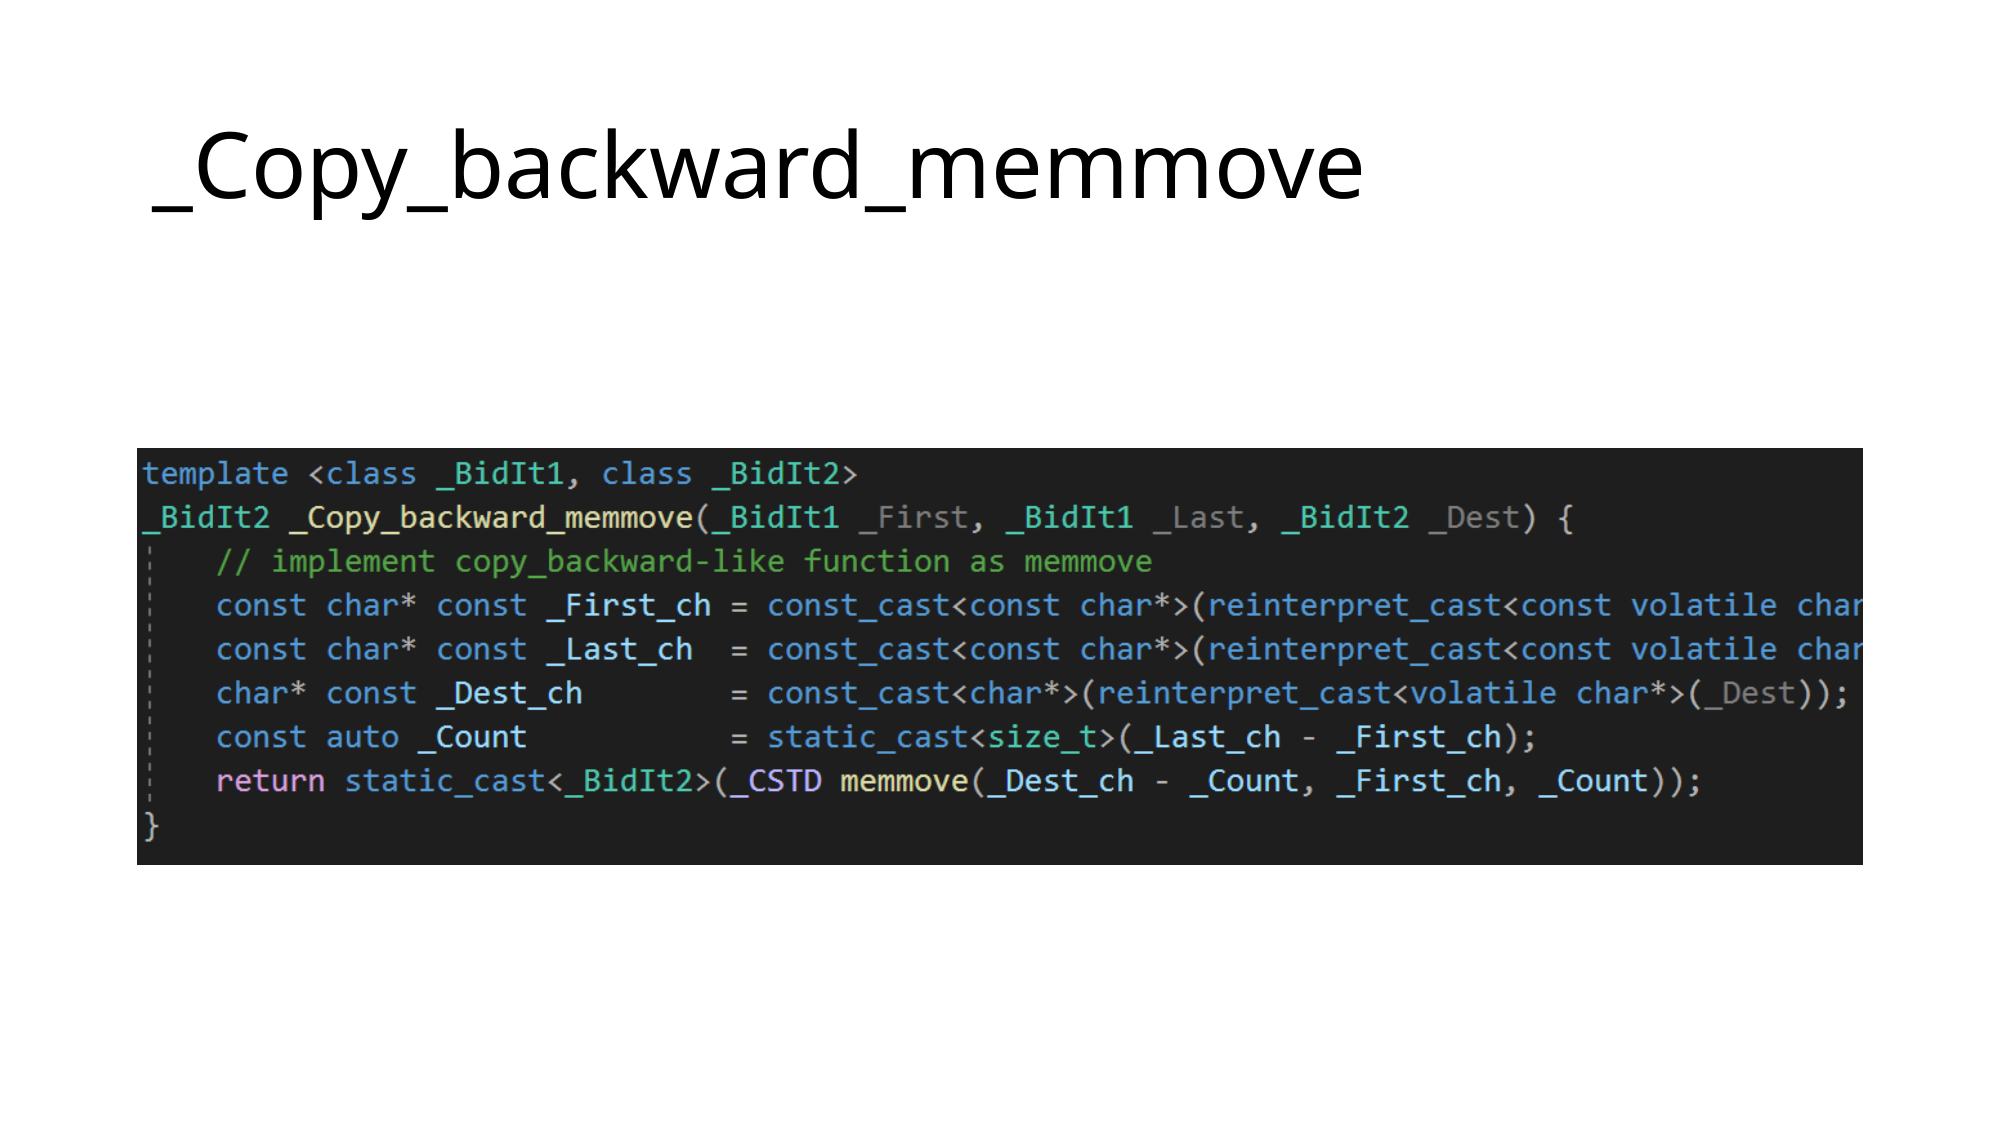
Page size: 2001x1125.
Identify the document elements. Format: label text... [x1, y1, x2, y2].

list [137, 448, 1863, 865]
title _Copy_backward_memmove [137, 59, 1863, 278]
